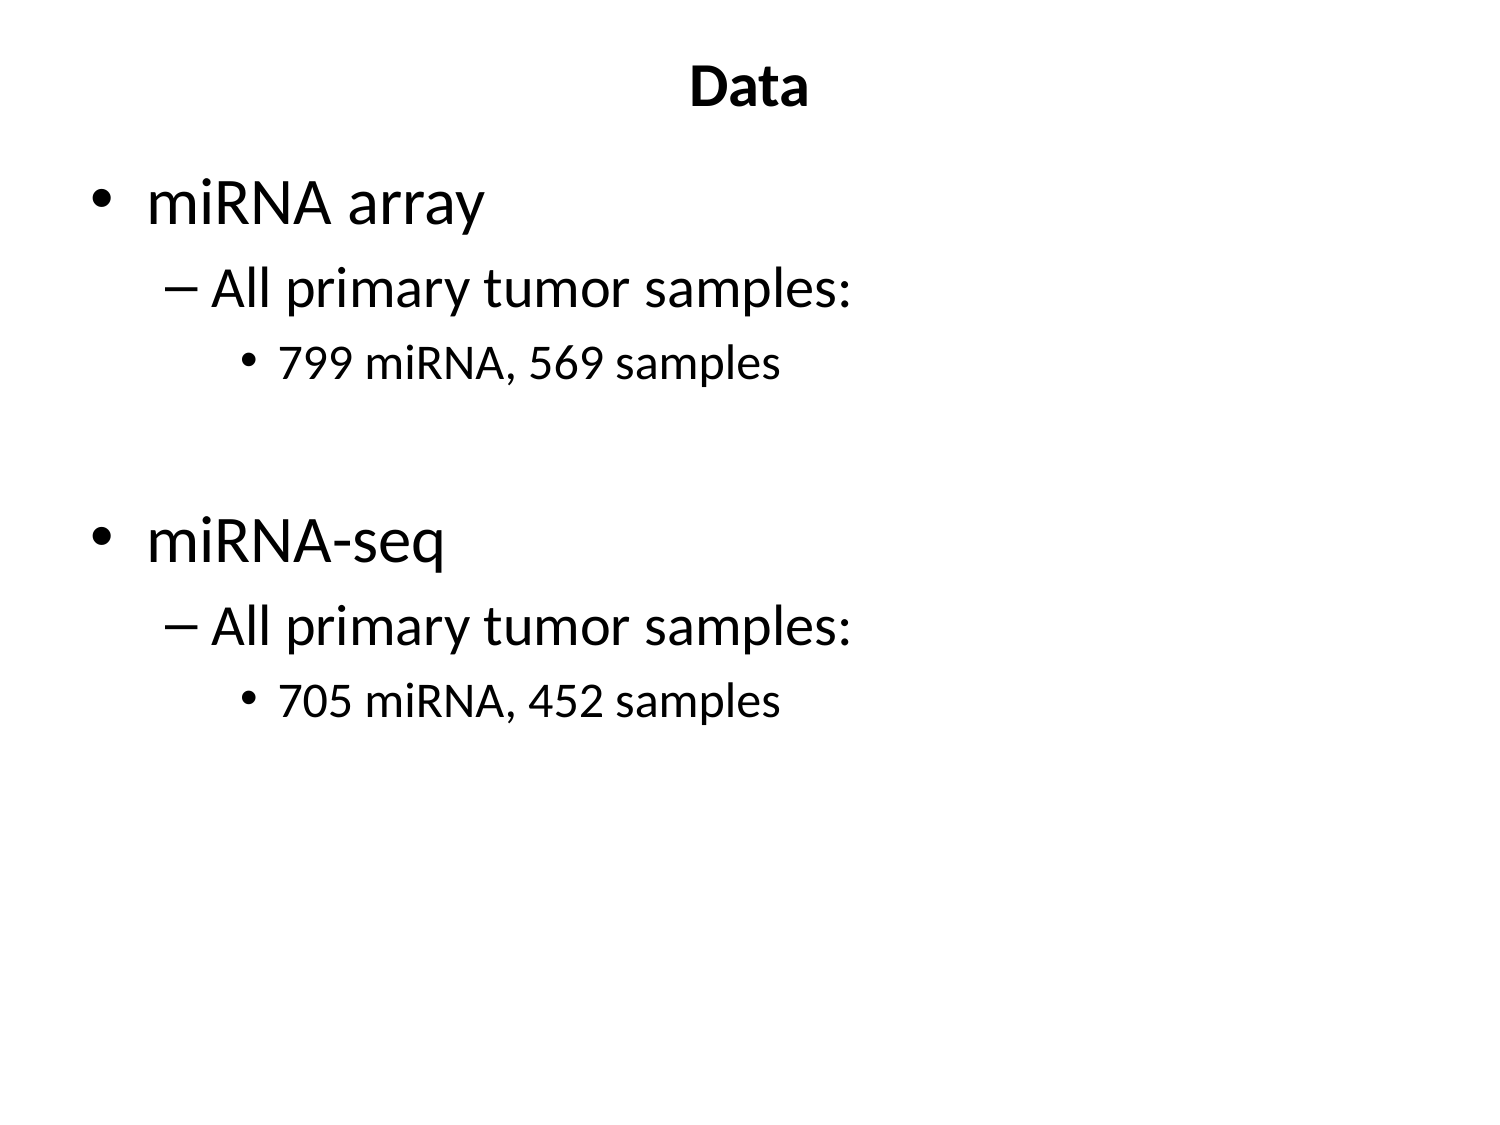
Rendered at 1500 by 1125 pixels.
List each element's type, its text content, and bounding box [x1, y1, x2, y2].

list miRNA array All primary tumor samples: 799 miRNA, 569 samples miRNA-seq All primary tumor samples: 705 miRNA, 452 samples [75, 149, 1425, 1005]
title Data [75, 24, 1425, 138]
